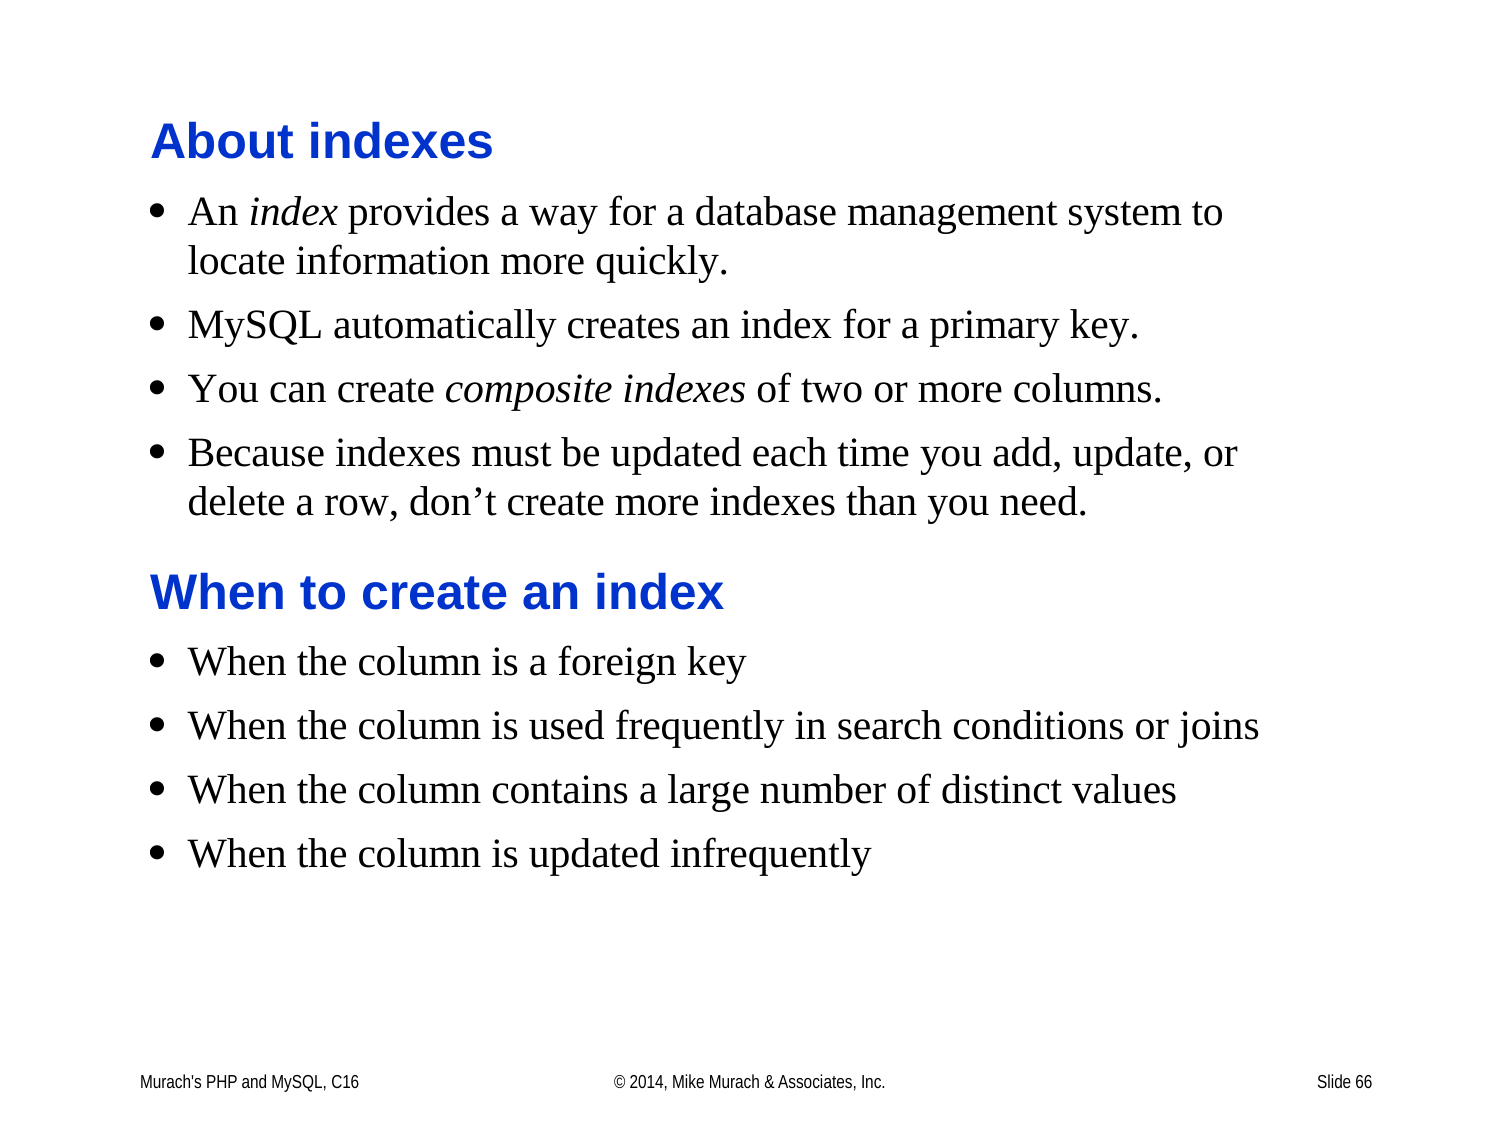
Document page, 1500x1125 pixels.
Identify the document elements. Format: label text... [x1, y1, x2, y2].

footer © 2014, Mike Murach & Associates, Inc. [474, 1025, 1025, 1100]
slide_number Slide 66 [1074, 1025, 1388, 1100]
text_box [149, 183, 1368, 963]
slide_number Murach's PHP and MySQL, C16 [125, 1025, 450, 1100]
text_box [149, 112, 1128, 183]
